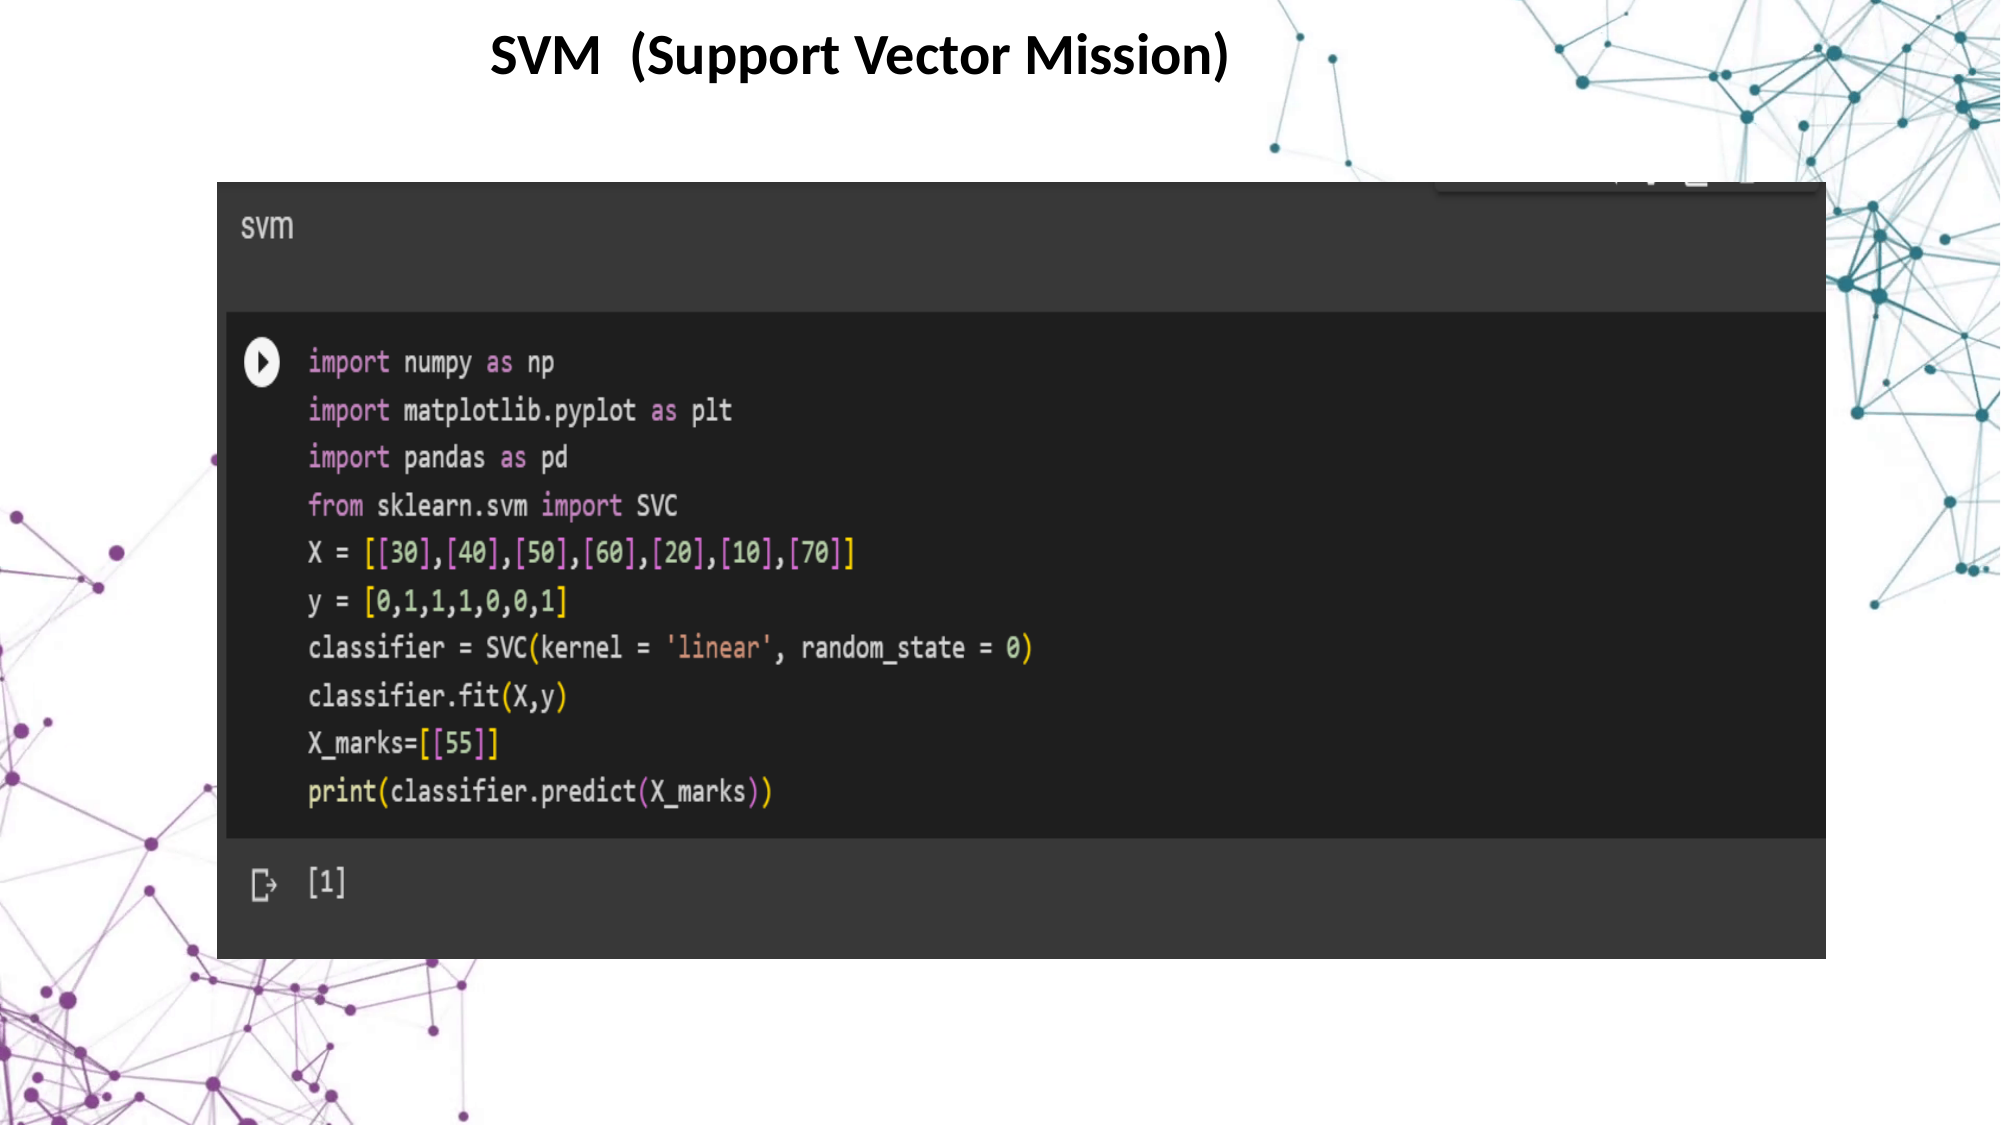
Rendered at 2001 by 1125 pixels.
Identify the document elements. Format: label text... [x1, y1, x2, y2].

text_box SVM (Support Vector Mission) [475, 9, 1594, 94]
picture [0, 0, 2001, 1125]
